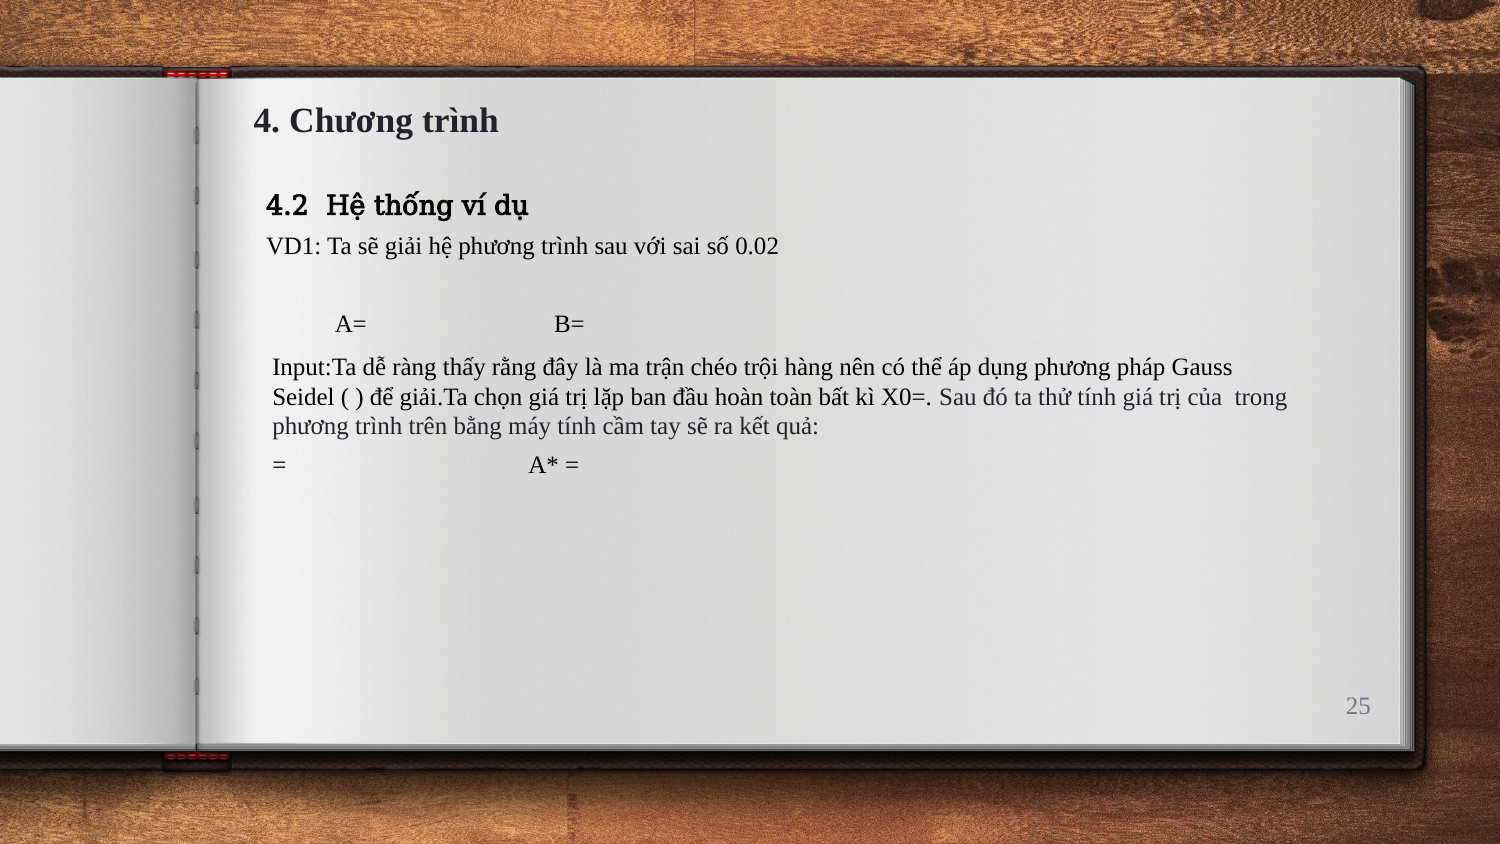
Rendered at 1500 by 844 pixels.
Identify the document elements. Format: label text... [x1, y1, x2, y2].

title 4. Chương trình [238, 88, 769, 155]
picture [0, 0, 1500, 844]
slide_number 25 [1295, 672, 1386, 737]
